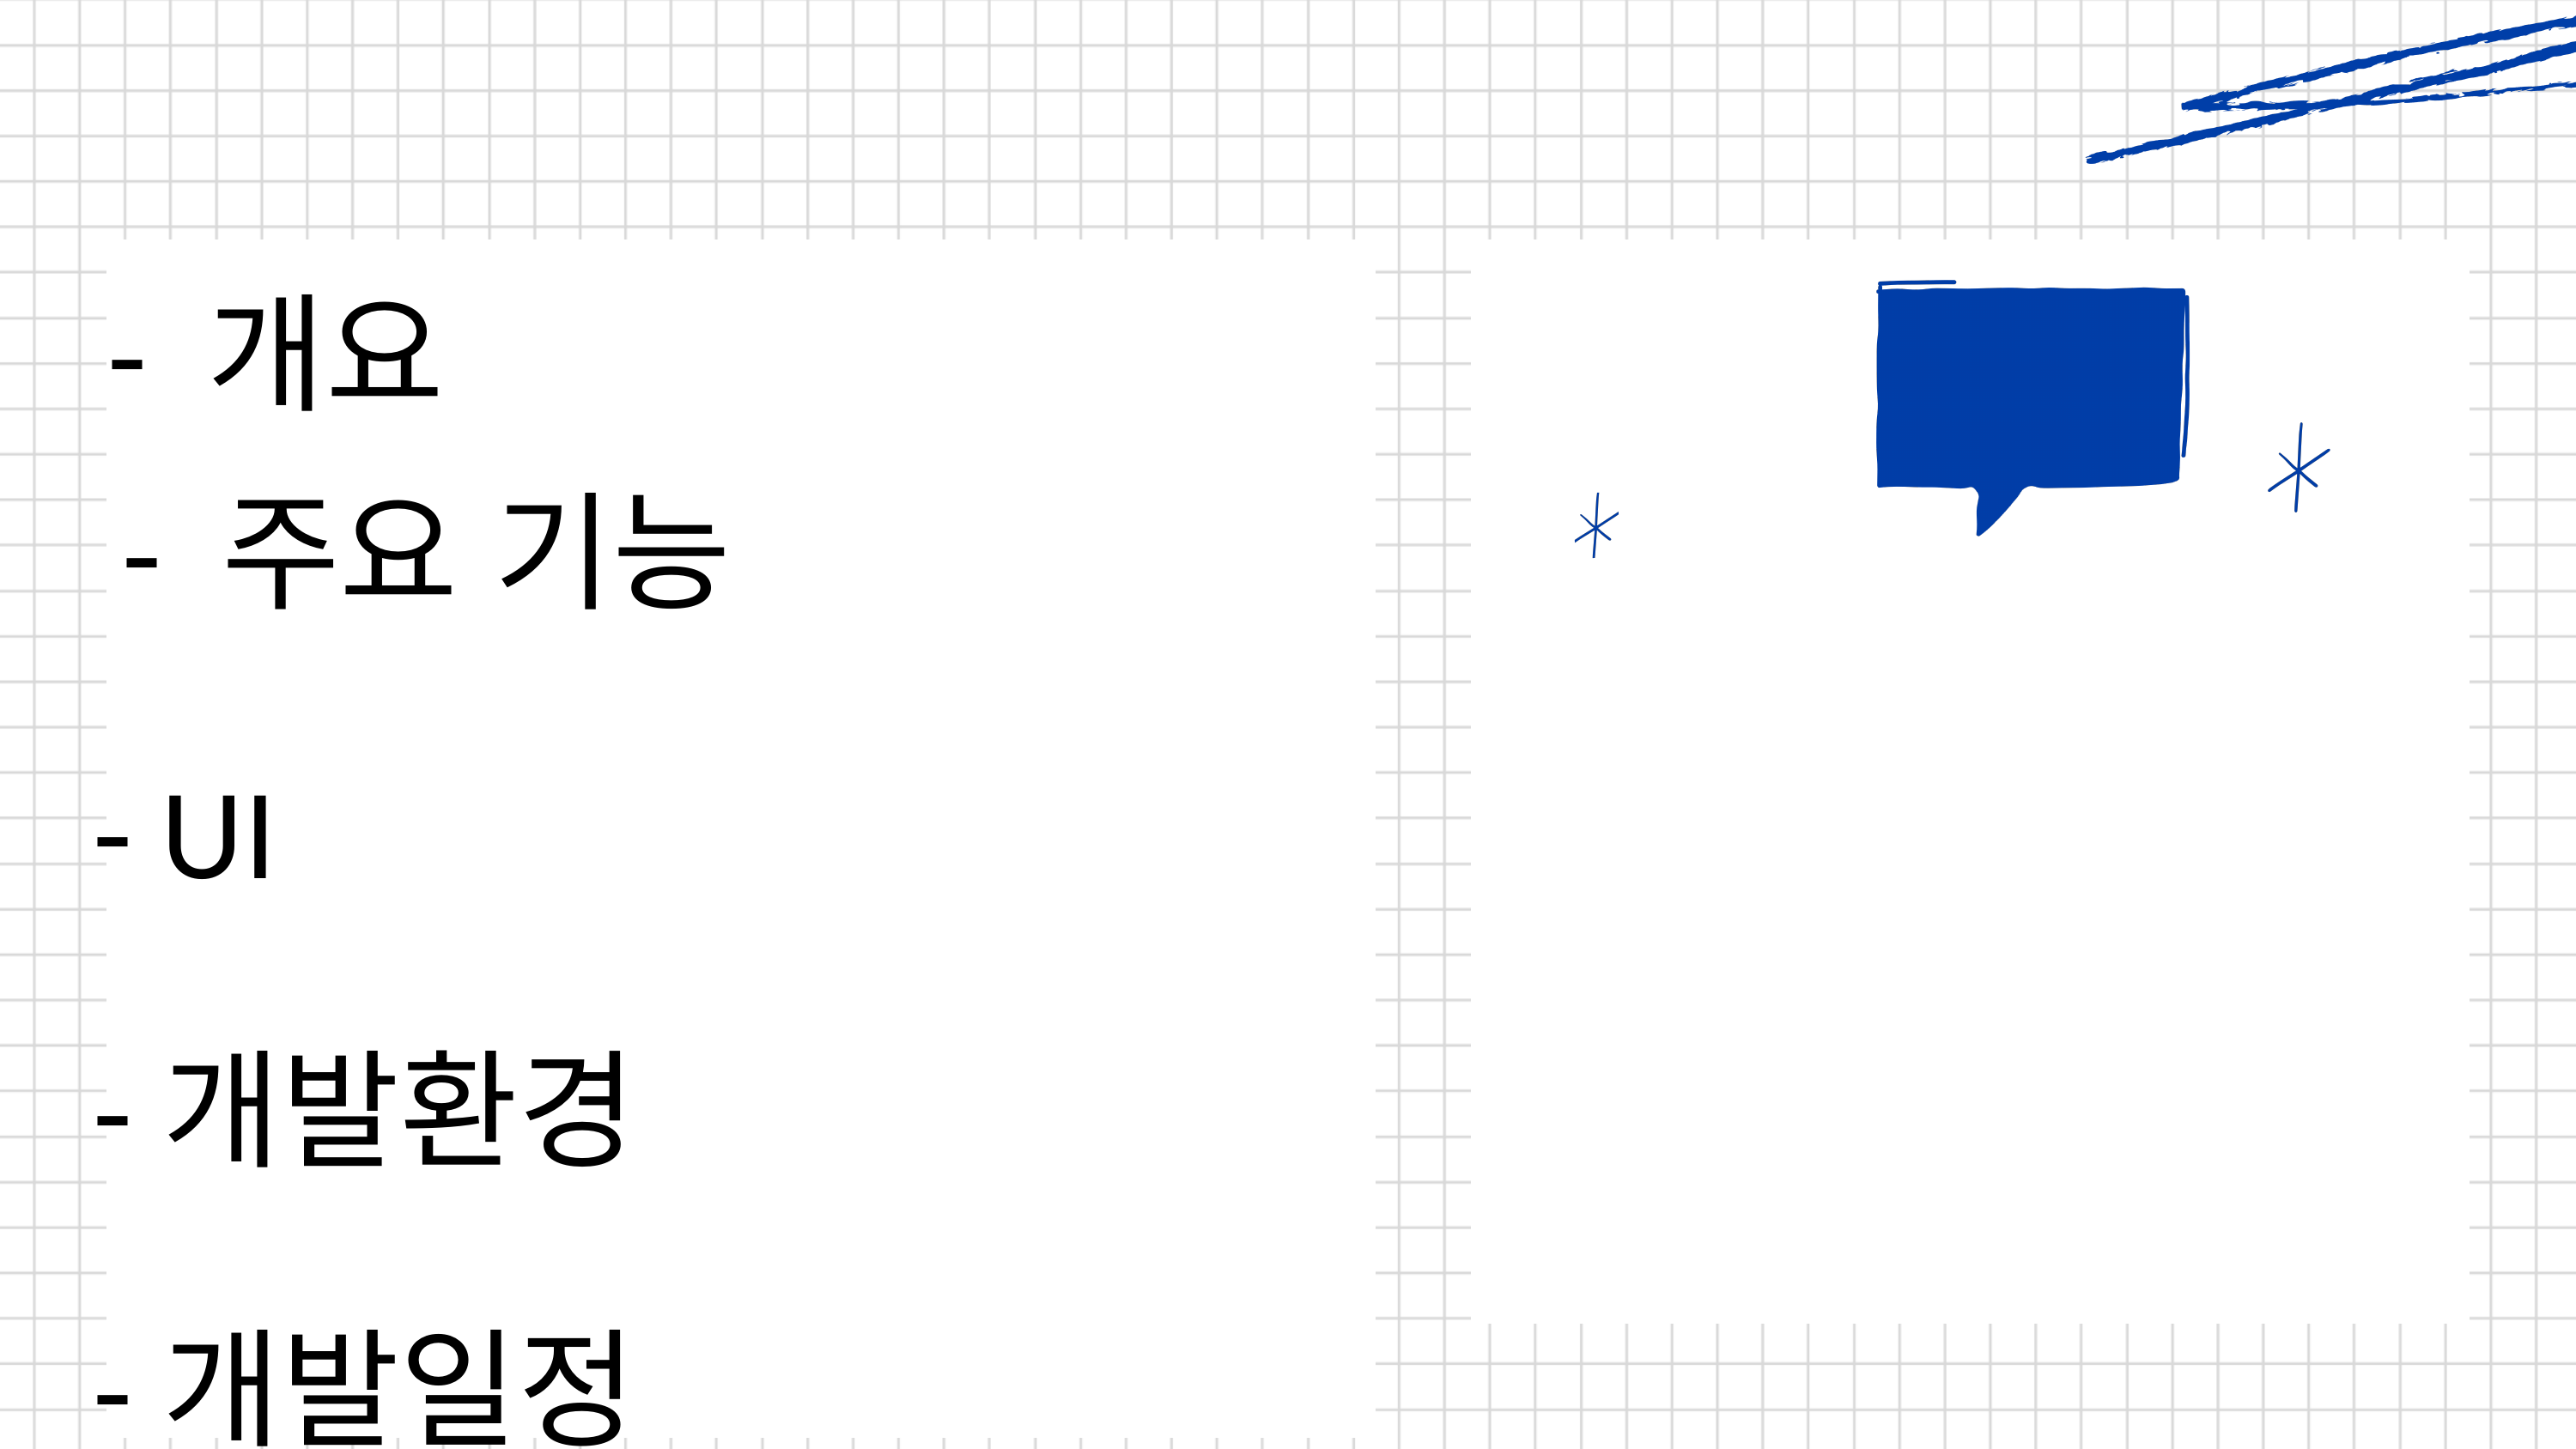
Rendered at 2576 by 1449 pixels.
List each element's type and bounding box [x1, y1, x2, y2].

text_box [106, 936, 1376, 1438]
text_box [1470, 239, 2470, 1325]
text_box [107, 148, 1574, 932]
picture [0, 0, 2576, 1449]
